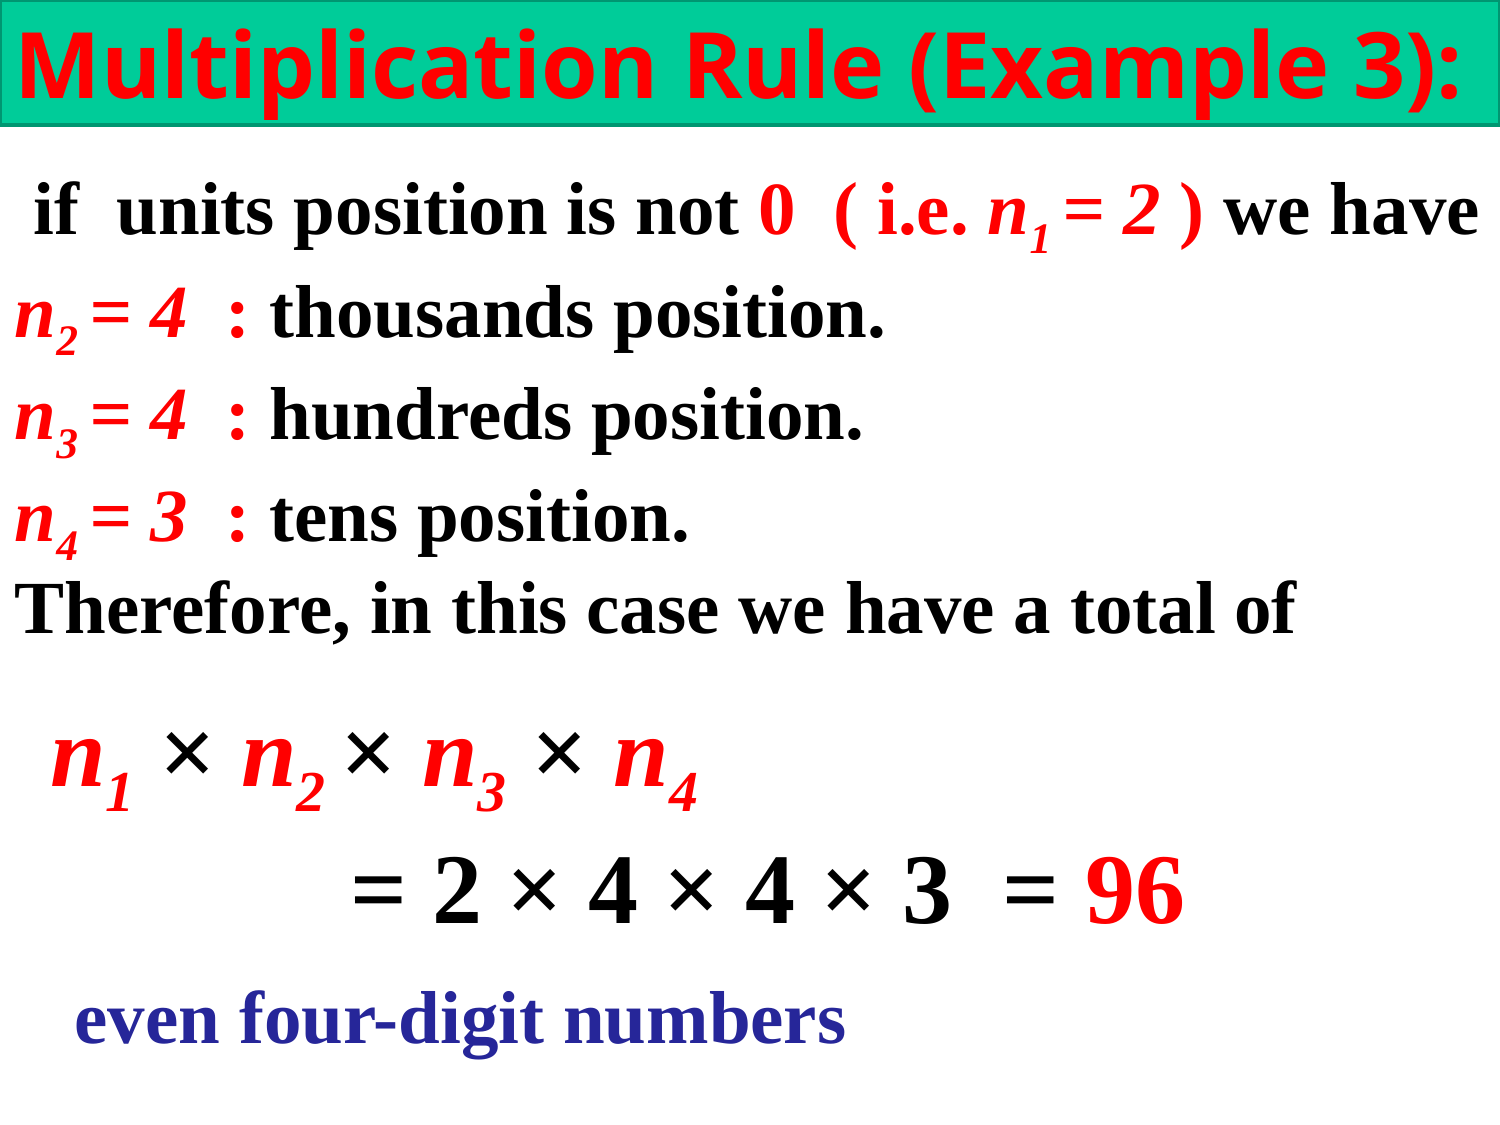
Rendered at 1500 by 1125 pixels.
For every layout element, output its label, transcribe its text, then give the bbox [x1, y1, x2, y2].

text_box n1 × n2 × n3 × n4 = 2 × 4 × 4 × 3 = 96 even four-digit numbers [35, 679, 1500, 1071]
text_box Therefore, in this case we have a total of [0, 550, 1500, 656]
text_box if units position is not 0 ( i.e. n1 = 2 ) we have n2 = 4 : thousands position. n3 = 4 : hundreds position. n4 = 3 : tens position. [0, 152, 1500, 550]
text_box Multiplication Rule (Example 3): [0, 0, 1500, 127]
text_box if units position is not 0 ( i.e. n1 = 2 ) we have n2 = 4 : thousands position. n3 = 4 : hundreds position. n4 = 3 : tens position. [0, 656, 1500, 847]
